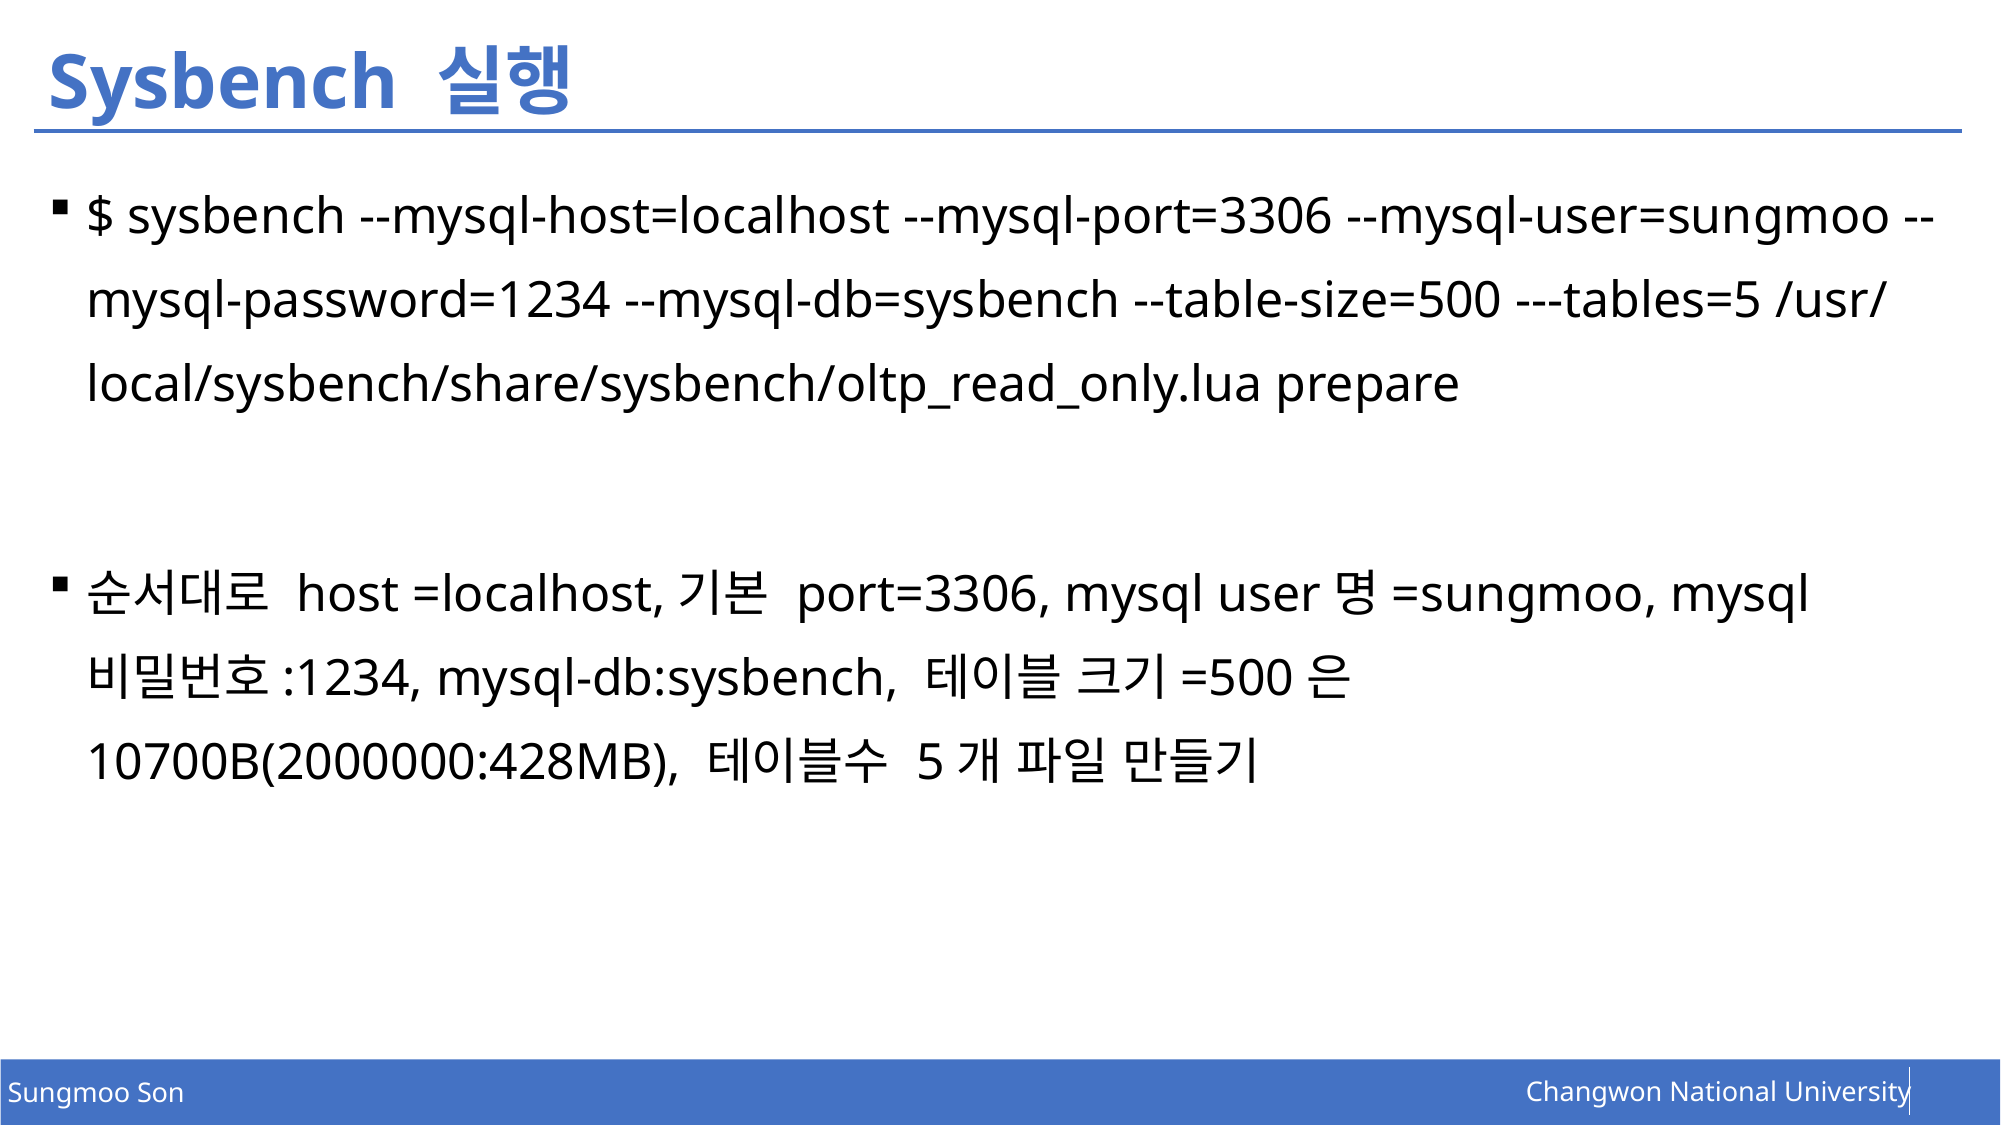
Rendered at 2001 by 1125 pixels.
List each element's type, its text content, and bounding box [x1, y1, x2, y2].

list $ sysbench --mysql-host=localhost --mysql-port=3306 --mysql-user=sungmoo --mysql-password=1234 --mysql-db=sysbench --table-size=500 ---tables=5 /usr/local/sysbench/share/sysbench/oltp_read_only.lua prepare 순서대로 host =localhost,기본 port=3306, mysql user명=sungmoo, mysql 비밀번호:1234, mysql-db:sysbench, 테이블 크기=500은 10700B(2000000:428MB), 테이블수 5개 파일 만들기 [33, 152, 1963, 997]
title Sysbench 실행 [33, 27, 1963, 143]
